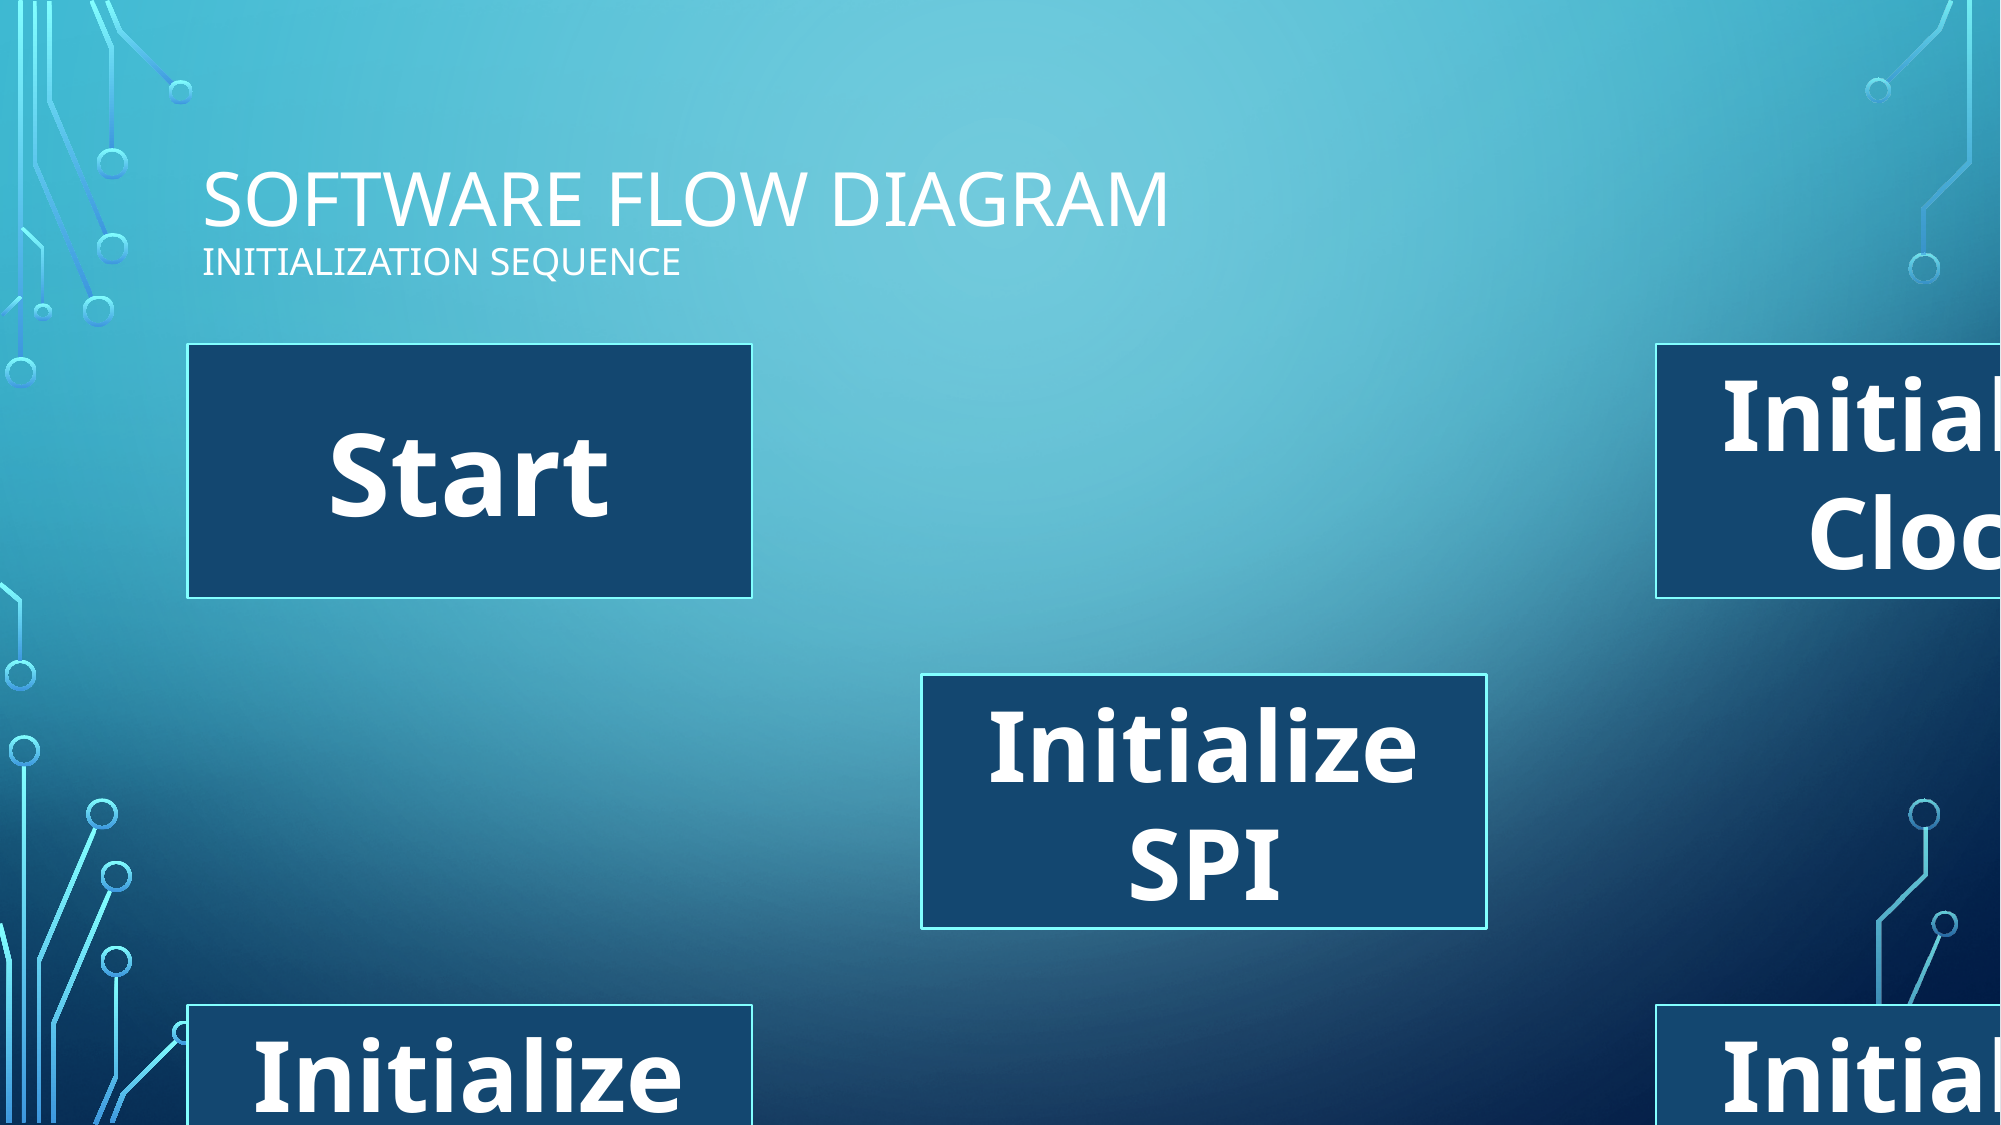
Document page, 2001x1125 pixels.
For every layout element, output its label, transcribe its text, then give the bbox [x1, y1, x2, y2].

title Software flow diagram Initialization Sequence [187, 101, 1813, 343]
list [186, 343, 1883, 951]
